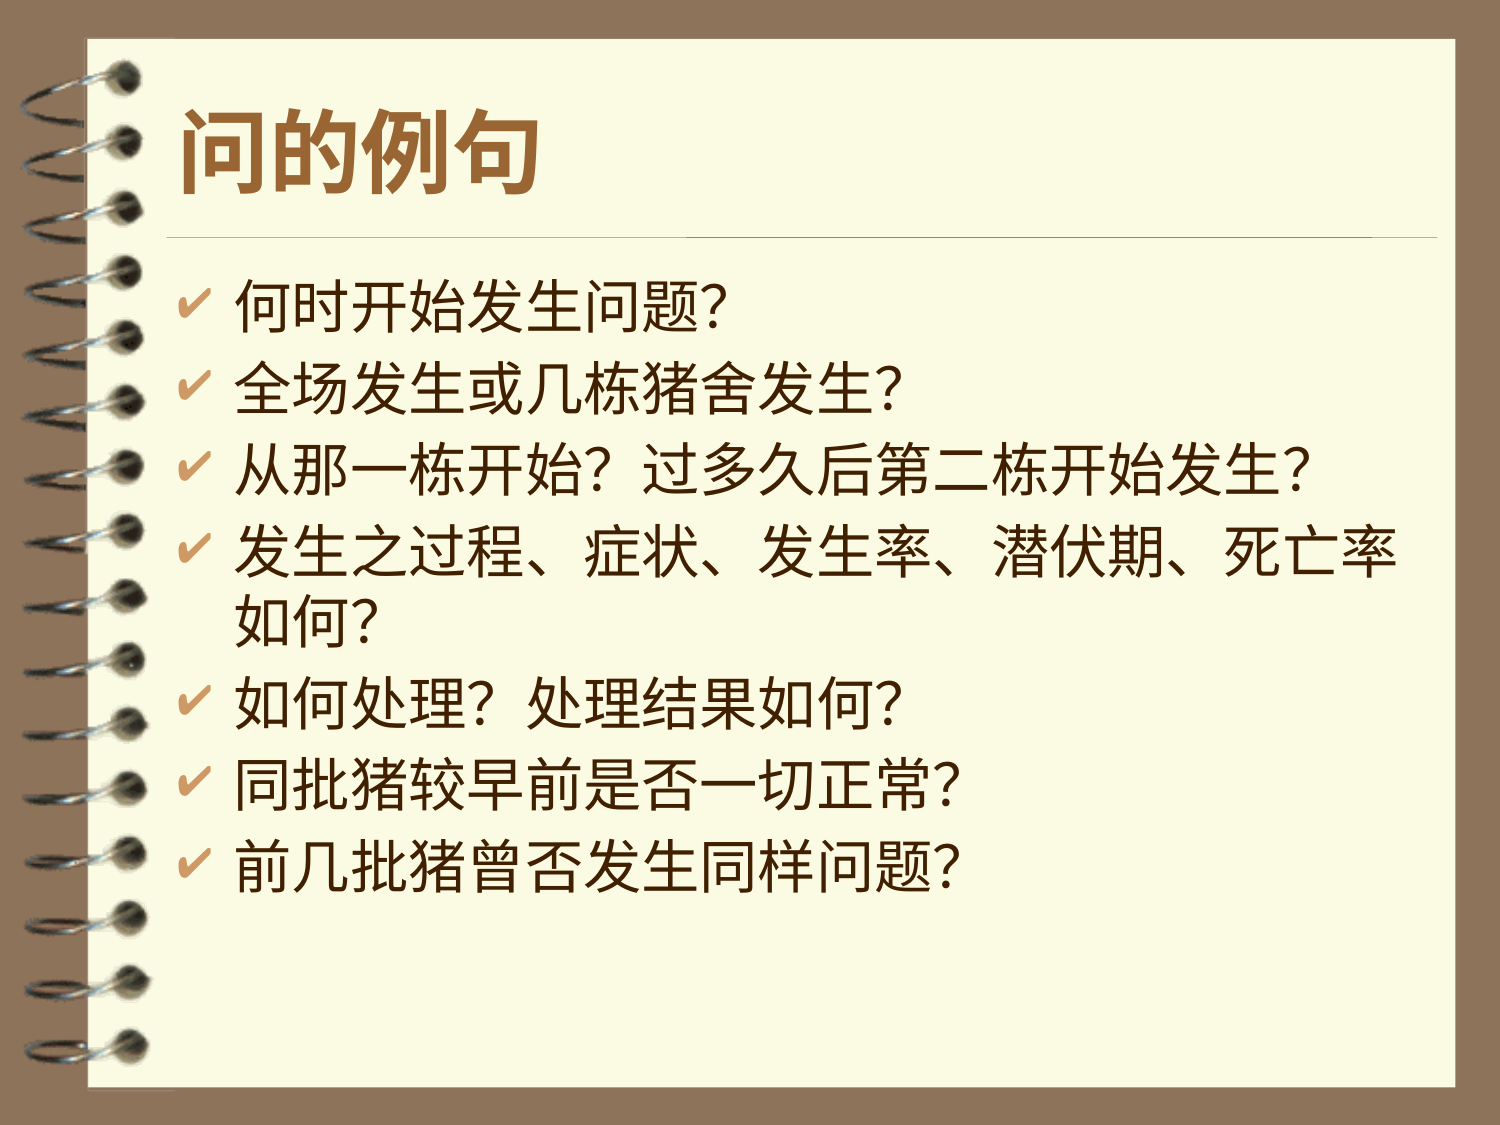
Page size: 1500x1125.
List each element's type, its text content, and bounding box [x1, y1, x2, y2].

list 何时开始发生问题？ 全场发生或几栋猪舍发生？ 从那一栋开始？过多久后第二栋开始发生？ 发生之过程、症状、发生率、潜伏期、死亡率如何？ 如何处理？处理结果如何？ 同批猪较早前是否一切正常？ 前几批猪曾否发生同样问题？ [162, 262, 1438, 975]
title 问的例句 [162, 75, 1438, 225]
picture [0, 0, 175, 1125]
